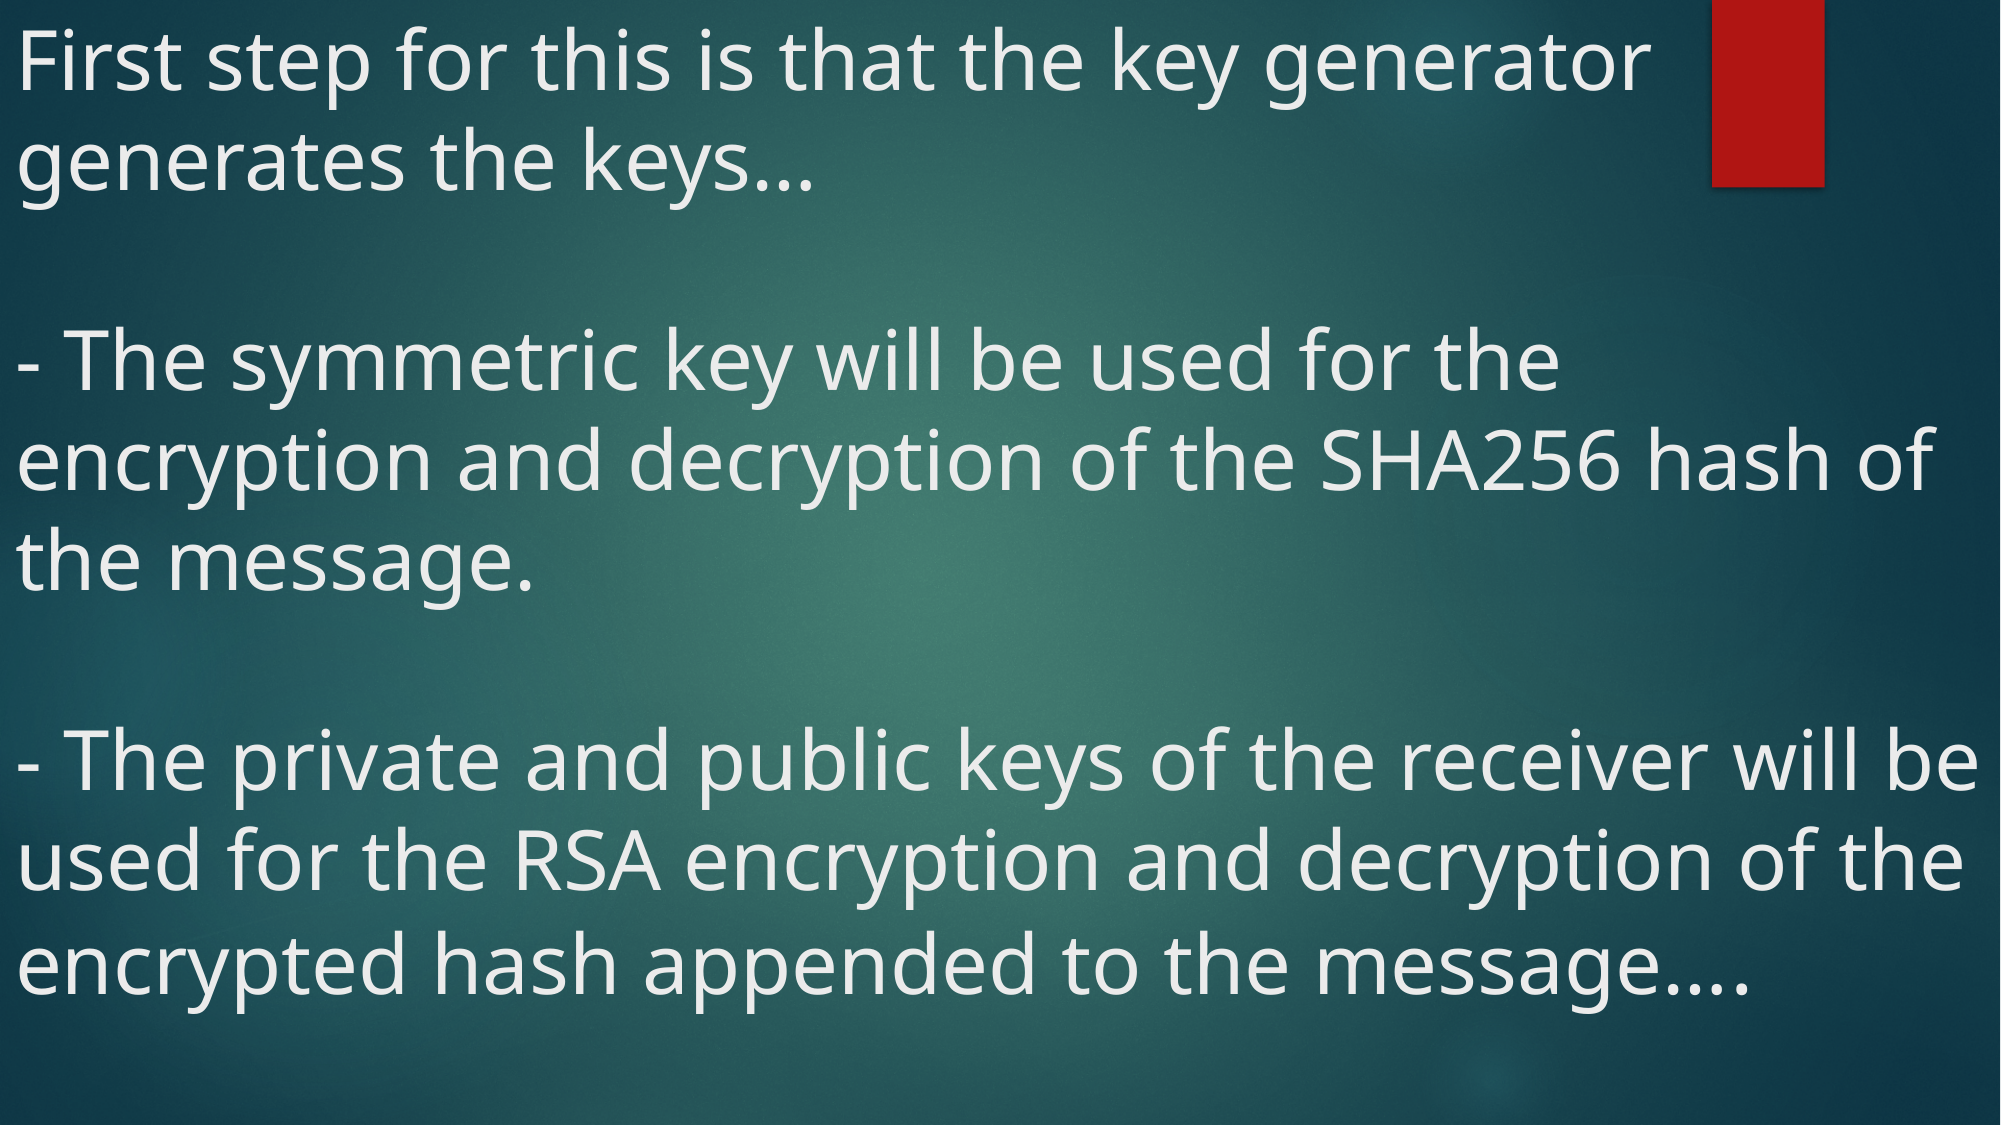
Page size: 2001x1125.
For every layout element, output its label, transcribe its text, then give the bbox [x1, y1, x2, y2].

title First step for this is that the key generator generates the keys… - The symmetric key will be used for the encryption and decryption of the SHA256 hash of the message. - The private and public keys of the receiver will be used for the RSA encryption and decryption of the encrypted hash appended to the message…. [0, 0, 2000, 1125]
